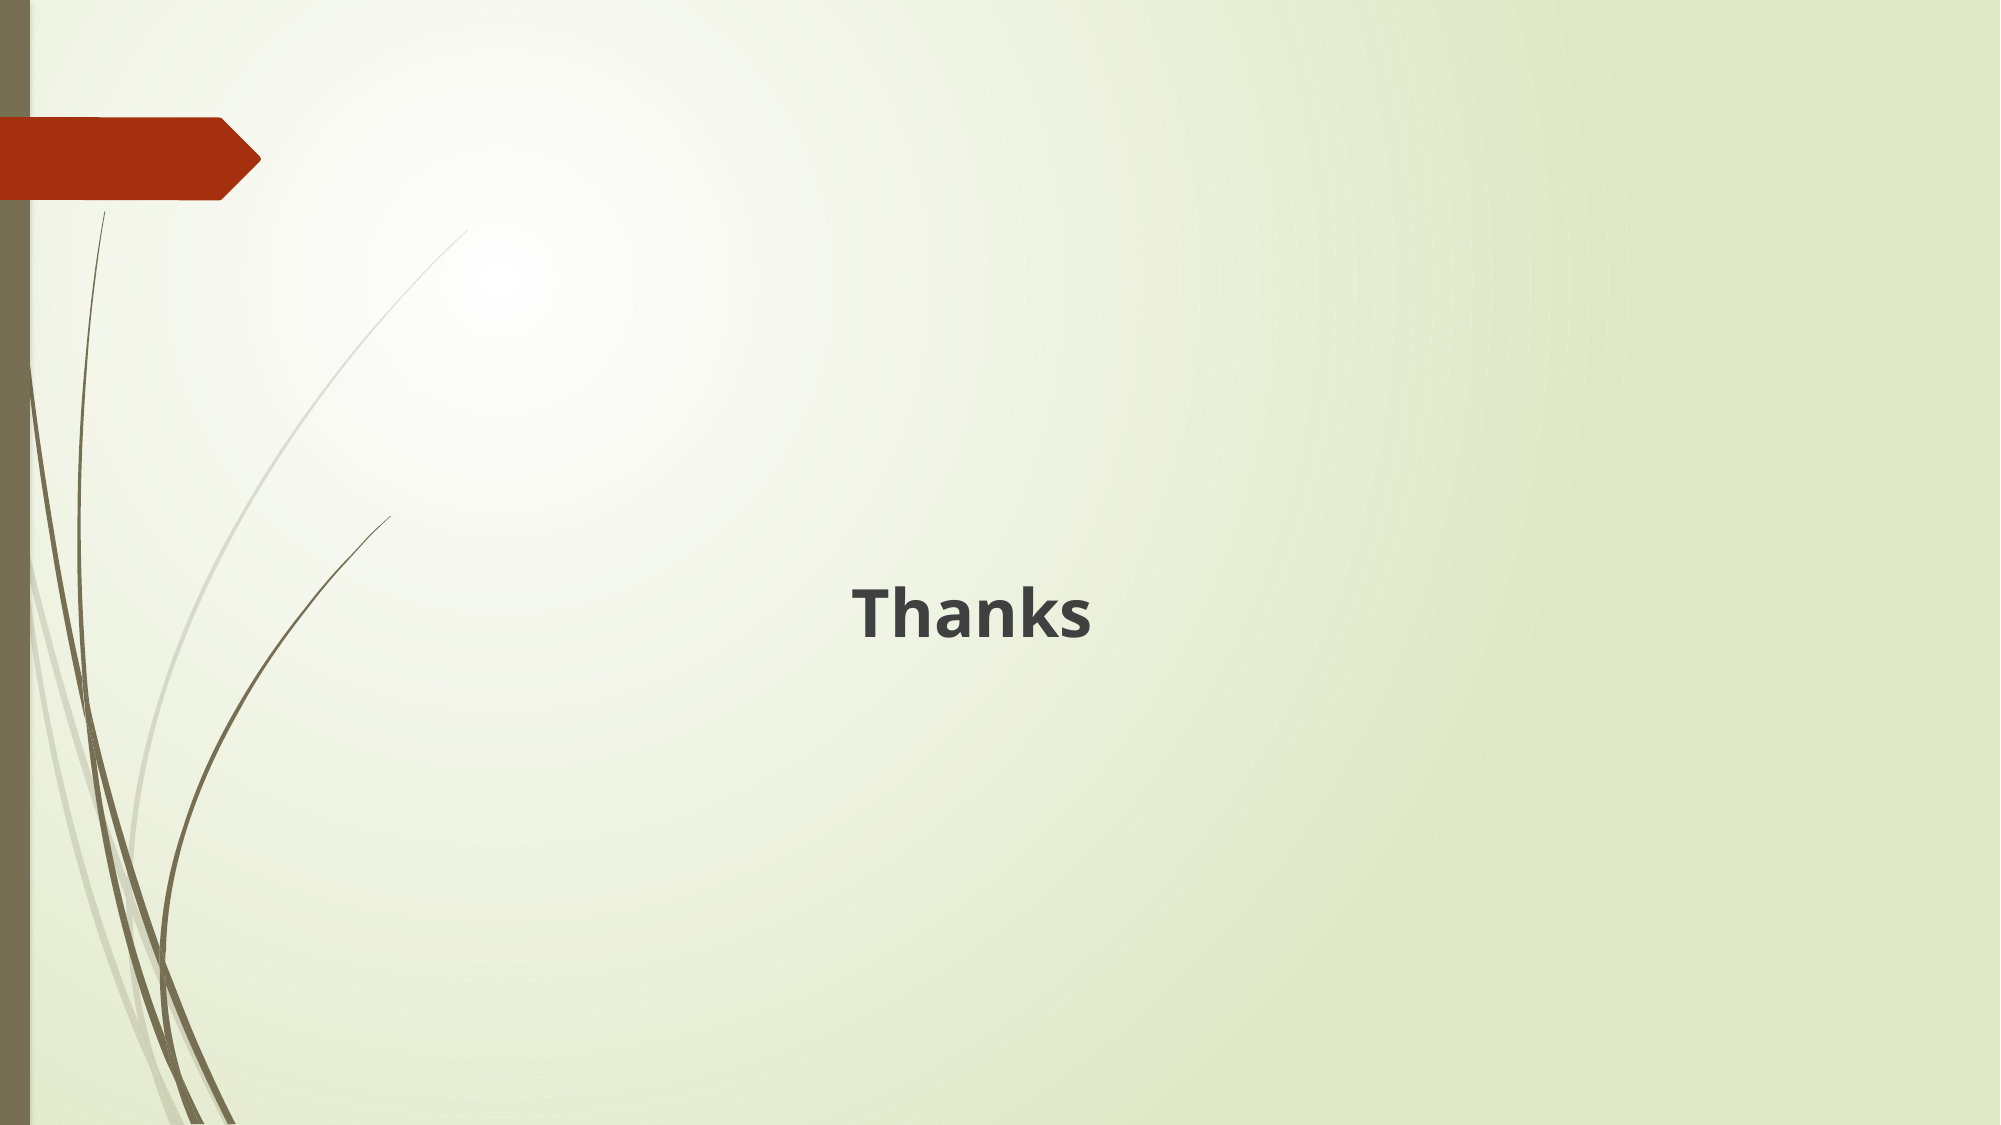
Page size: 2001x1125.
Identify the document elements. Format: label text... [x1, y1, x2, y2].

list Thanks [241, 365, 1704, 986]
